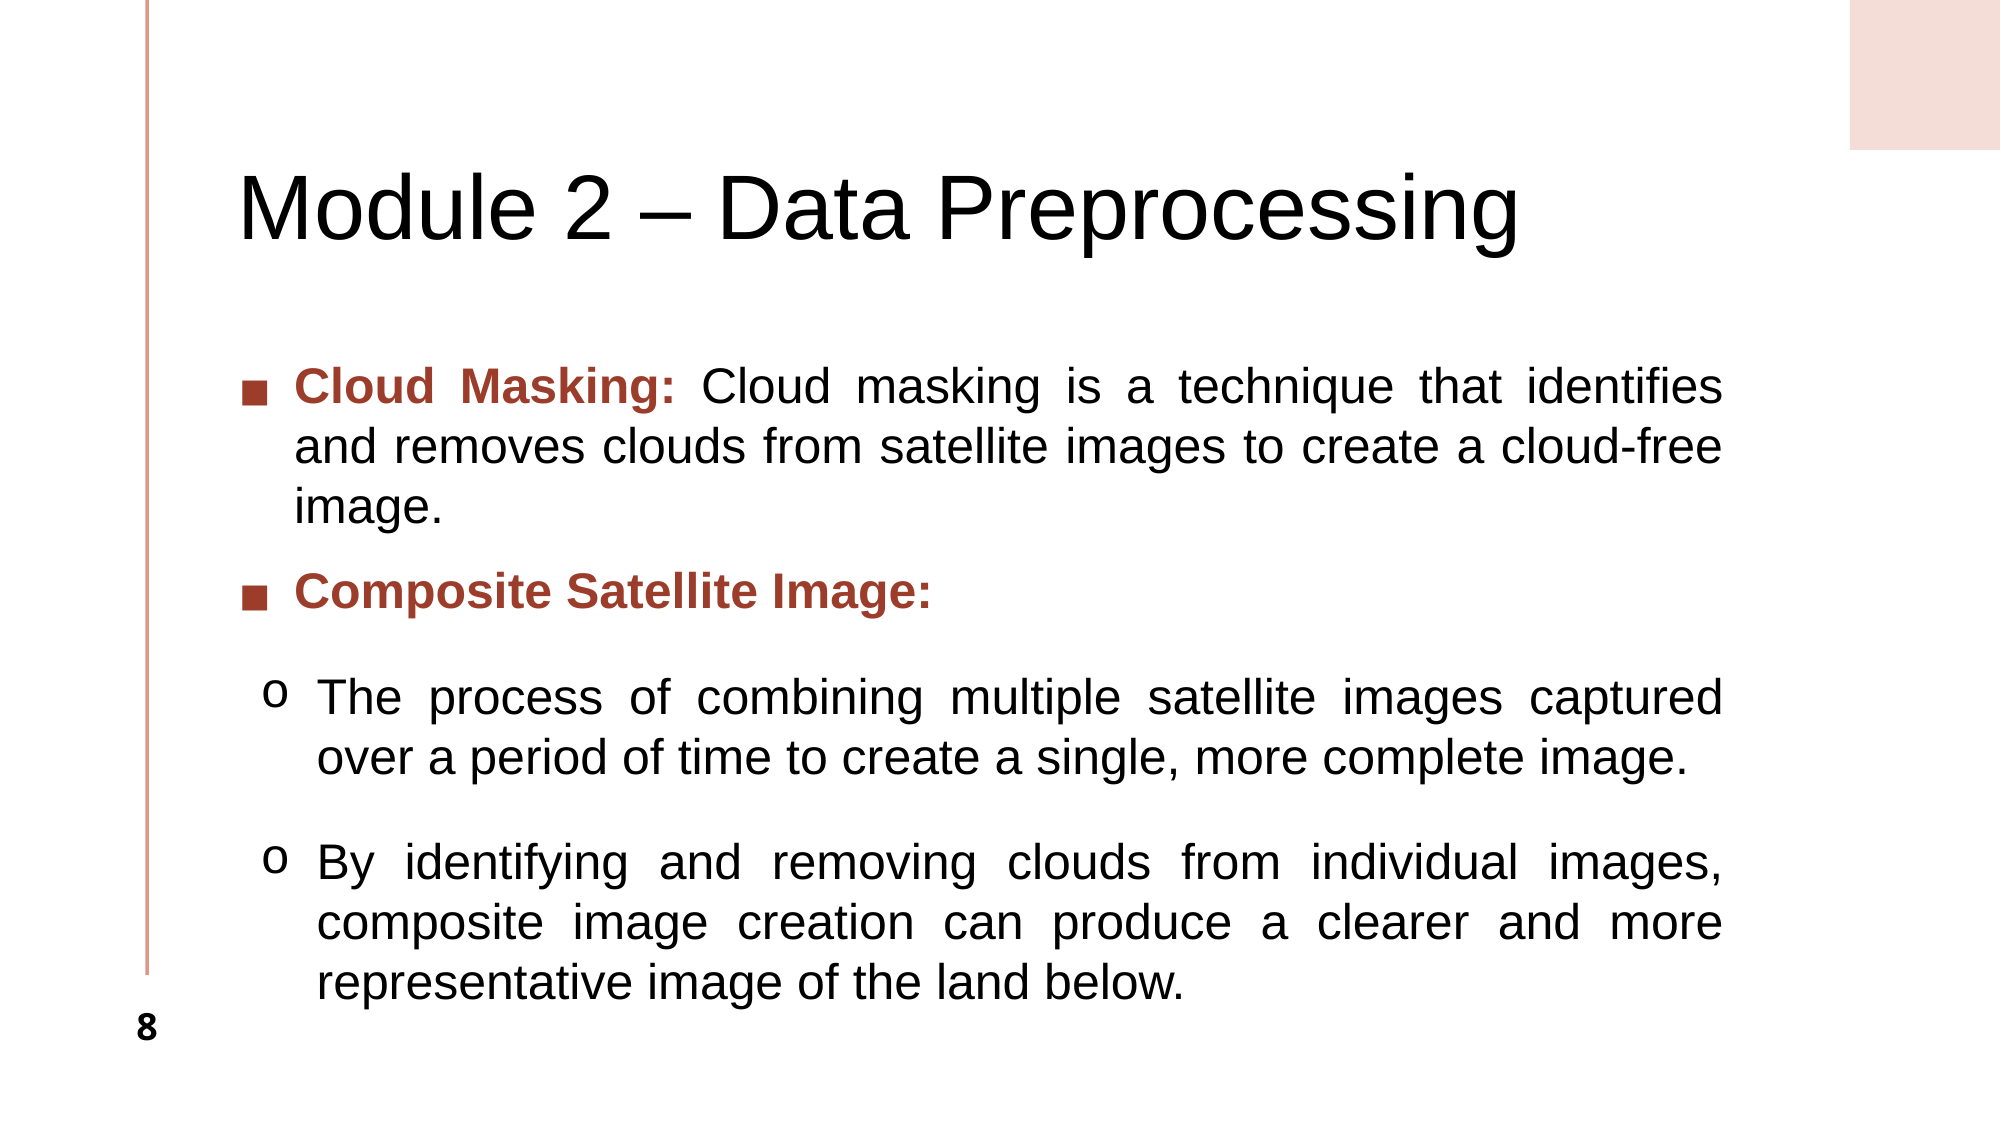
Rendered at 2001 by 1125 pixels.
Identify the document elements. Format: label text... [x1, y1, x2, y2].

title Module 2 – Data Preprocessing [237, 92, 1739, 328]
slide_number ‹#› [67, 975, 227, 1082]
list Cloud Masking: Cloud masking is a technique that identifies and removes clouds from satellite images to create a cloud-free image. Composite Satellite Image: The process of combining multiple satellite images captured over a period of time to create a single, more complete image. By identifying and removing clouds from individual images, composite image creation can produce a clearer and more representative image of the land below. [237, 345, 1739, 1022]
